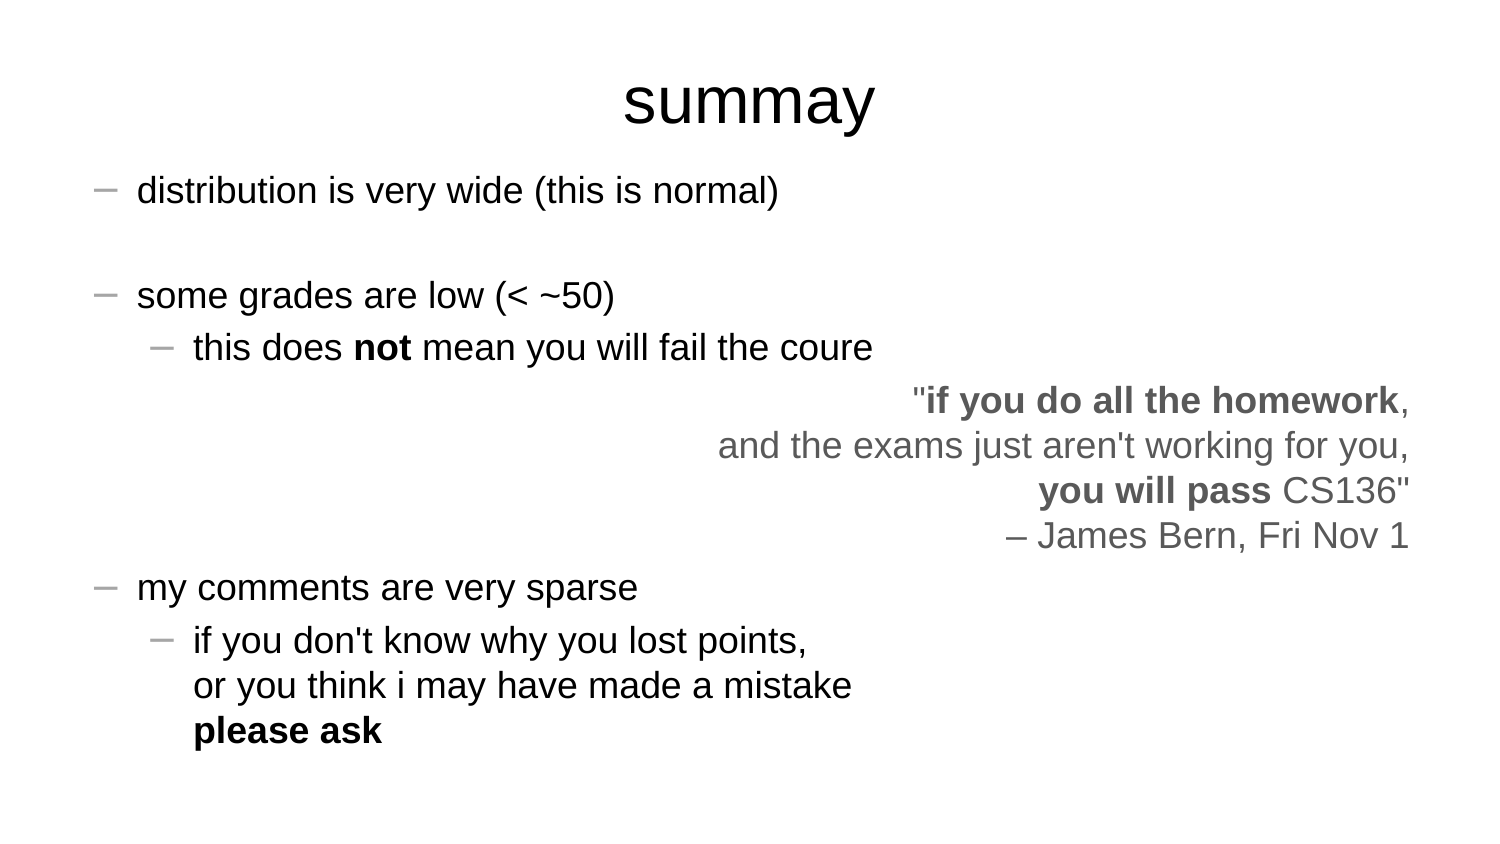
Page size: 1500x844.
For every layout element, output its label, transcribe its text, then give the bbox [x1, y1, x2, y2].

list distribution is very wide (this is normal) some grades are low (< ~50) this does not mean you will fail the coure "if you do all the homework, and the exams just aren't working for you, you will pass CS136" – James Bern, Fri Nov 1 my comments are very sparse if you don't know why you lost points, or you think i may have made a mistake please ask [75, 158, 1425, 828]
title summay [75, 41, 1425, 152]
